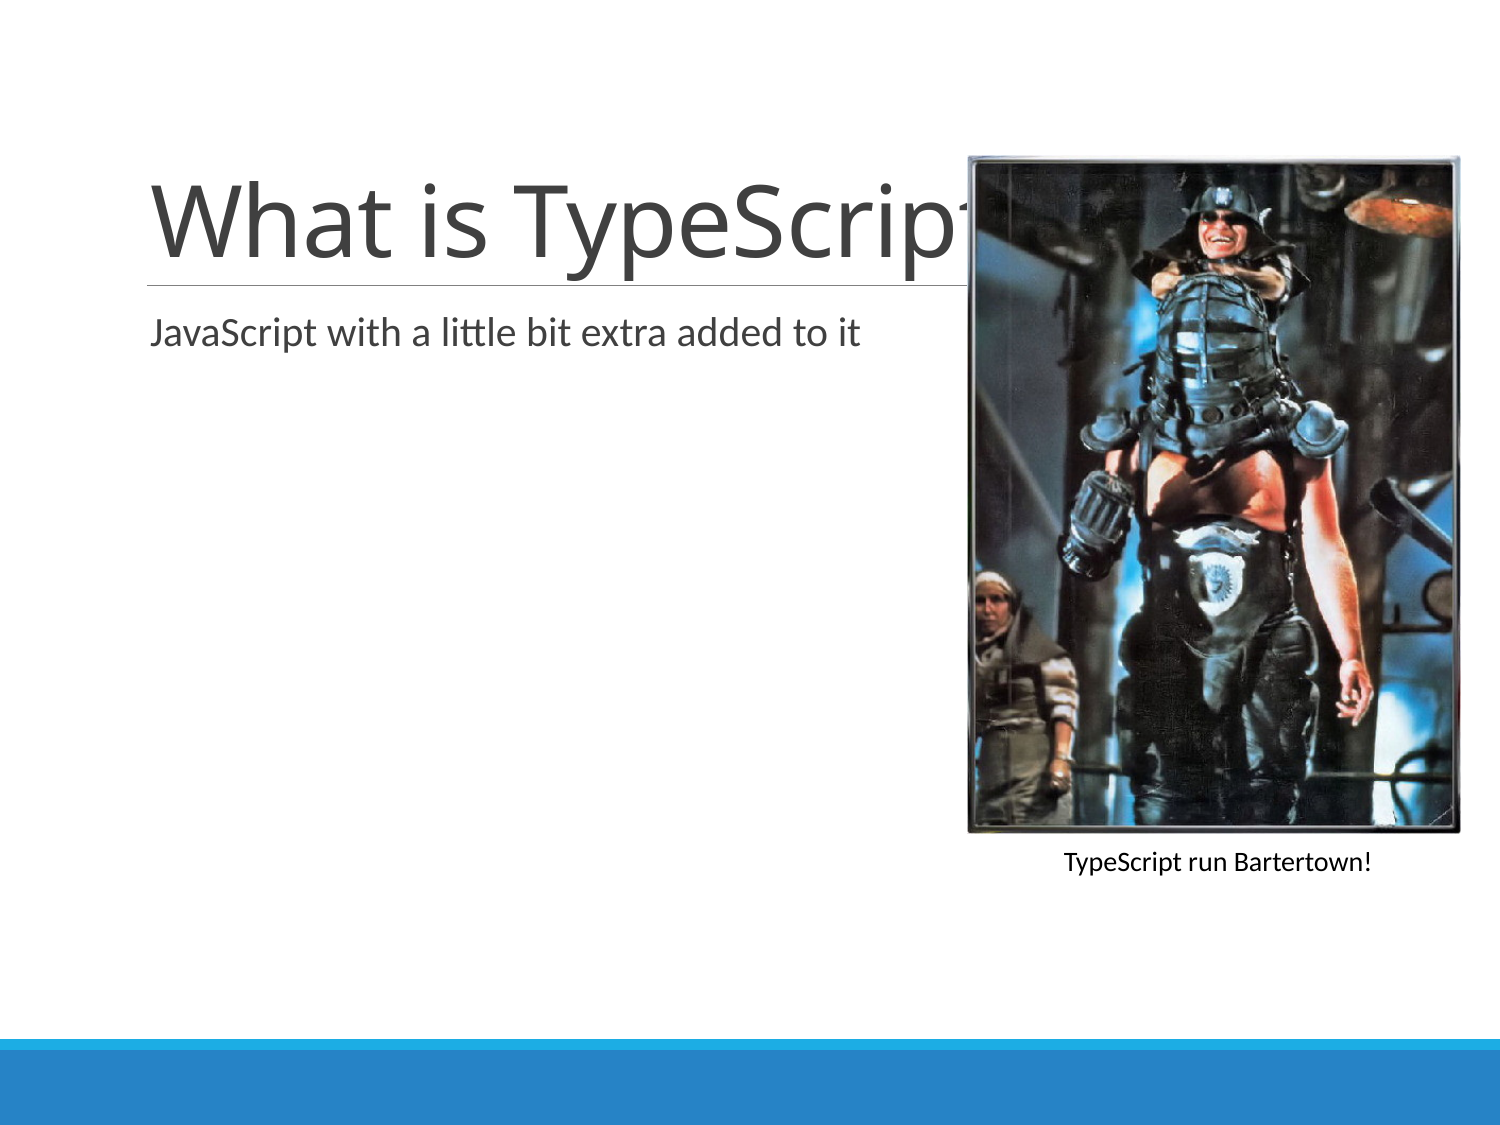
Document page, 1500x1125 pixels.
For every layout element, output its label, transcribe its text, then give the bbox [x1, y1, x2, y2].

picture [967, 154, 1462, 835]
list JavaScript with a little bit extra added to it [135, 302, 1373, 963]
title What is TypeScript? [135, 47, 1373, 285]
text_box TypeScript run Bartertown! [1048, 845, 1388, 885]
